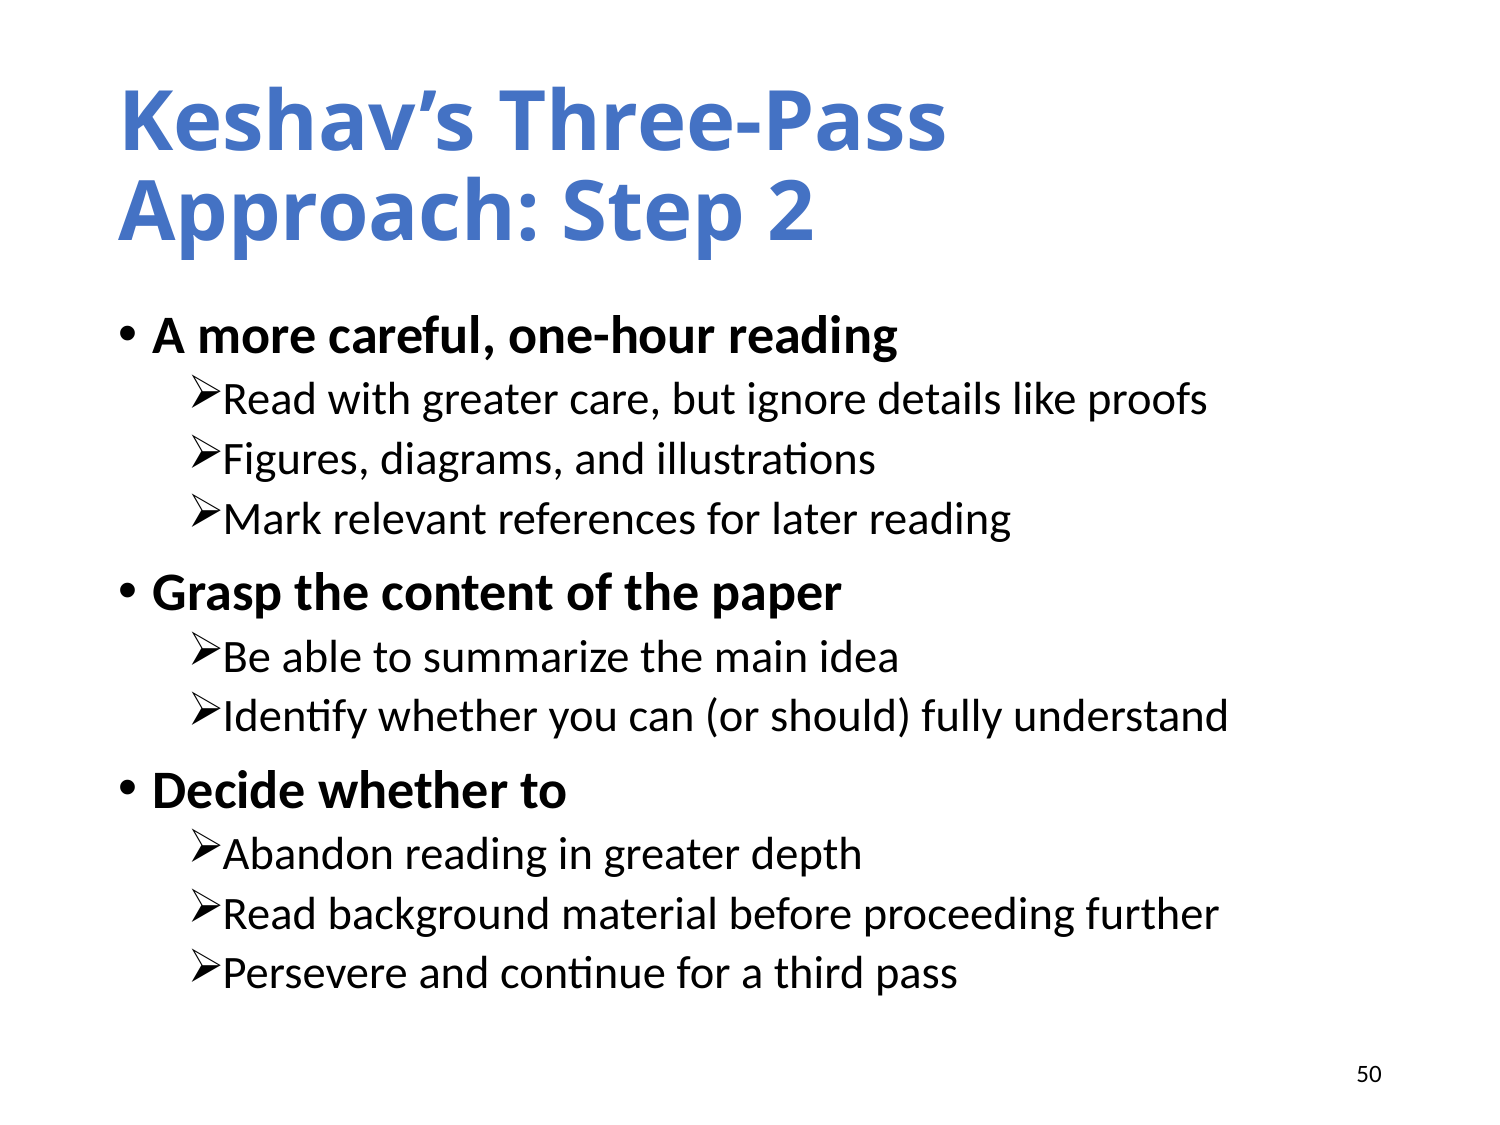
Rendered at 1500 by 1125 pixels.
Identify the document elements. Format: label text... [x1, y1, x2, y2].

list A more careful, one-hour reading Read with greater care, but ignore details like proofs Figures, diagrams, and illustrations Mark relevant references for later reading Grasp the content of the paper Be able to summarize the main idea Identify whether you can (or should) fully understand Decide whether to Abandon reading in greater depth Read background material before proceeding further Persevere and continue for a third pass [103, 299, 1397, 1014]
title Keshav’s Three-Pass Approach: Step 2 [103, 59, 1397, 278]
slide_number 50 [1059, 1042, 1397, 1103]
